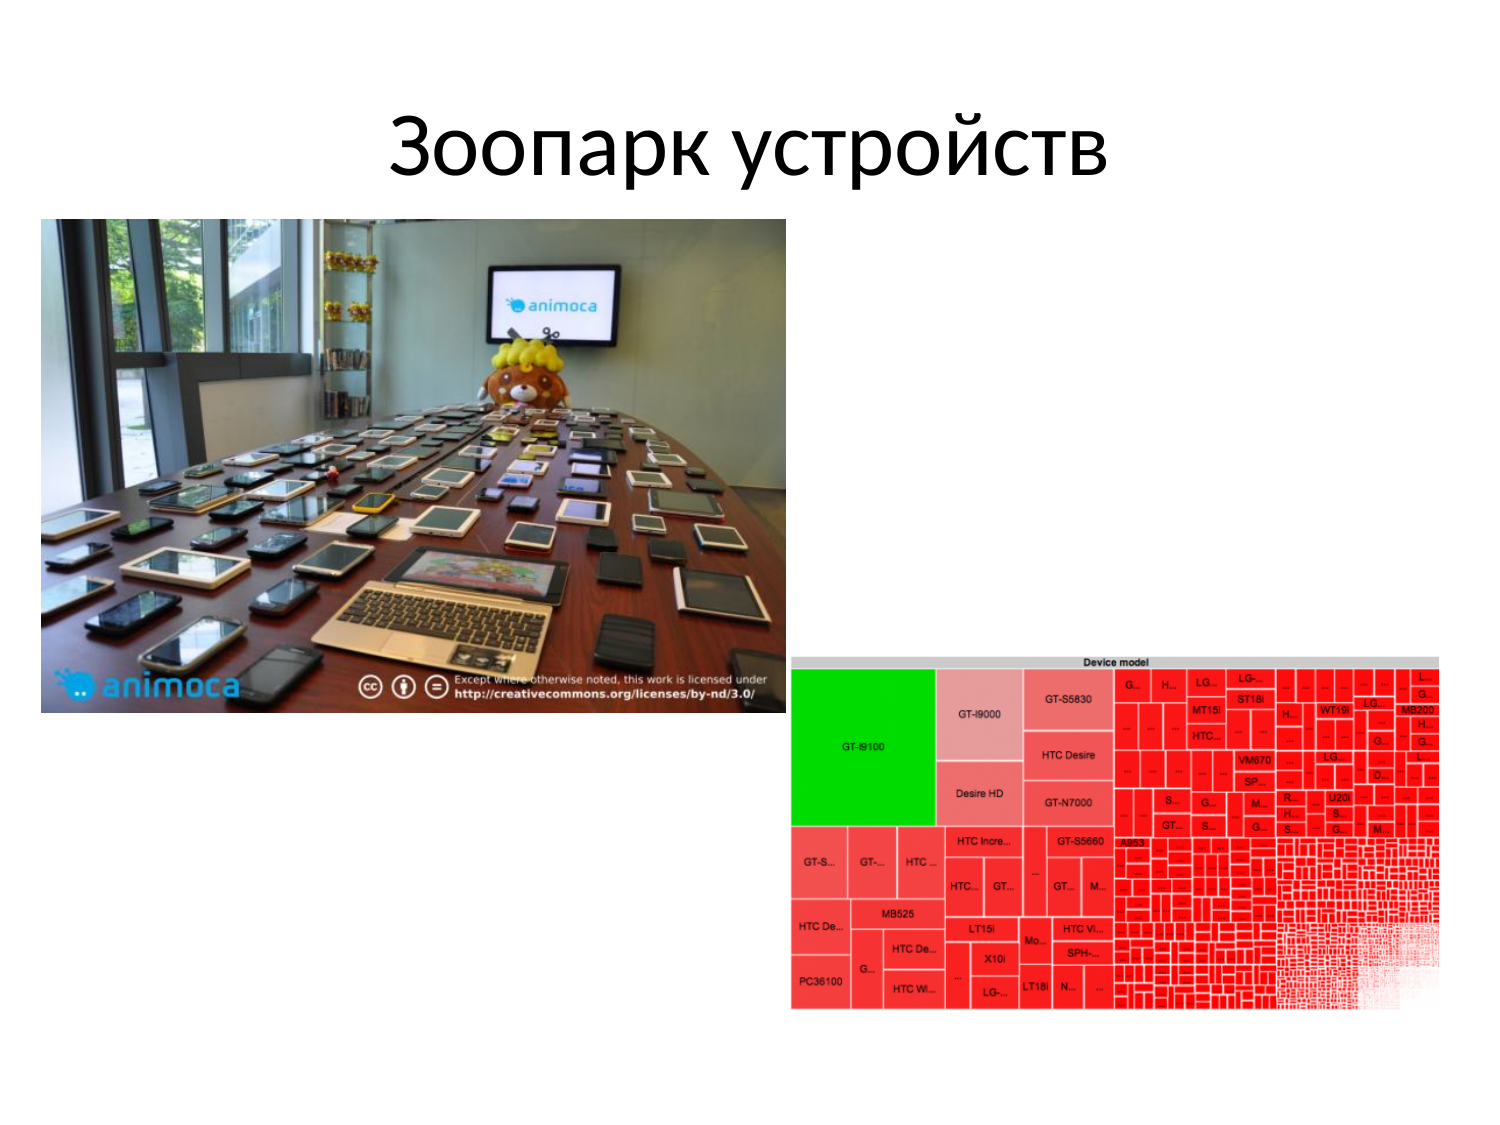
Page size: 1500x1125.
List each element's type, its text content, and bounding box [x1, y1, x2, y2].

title Зоопарк устройств [75, 45, 1425, 233]
picture [41, 219, 786, 714]
picture [789, 656, 1440, 1012]
